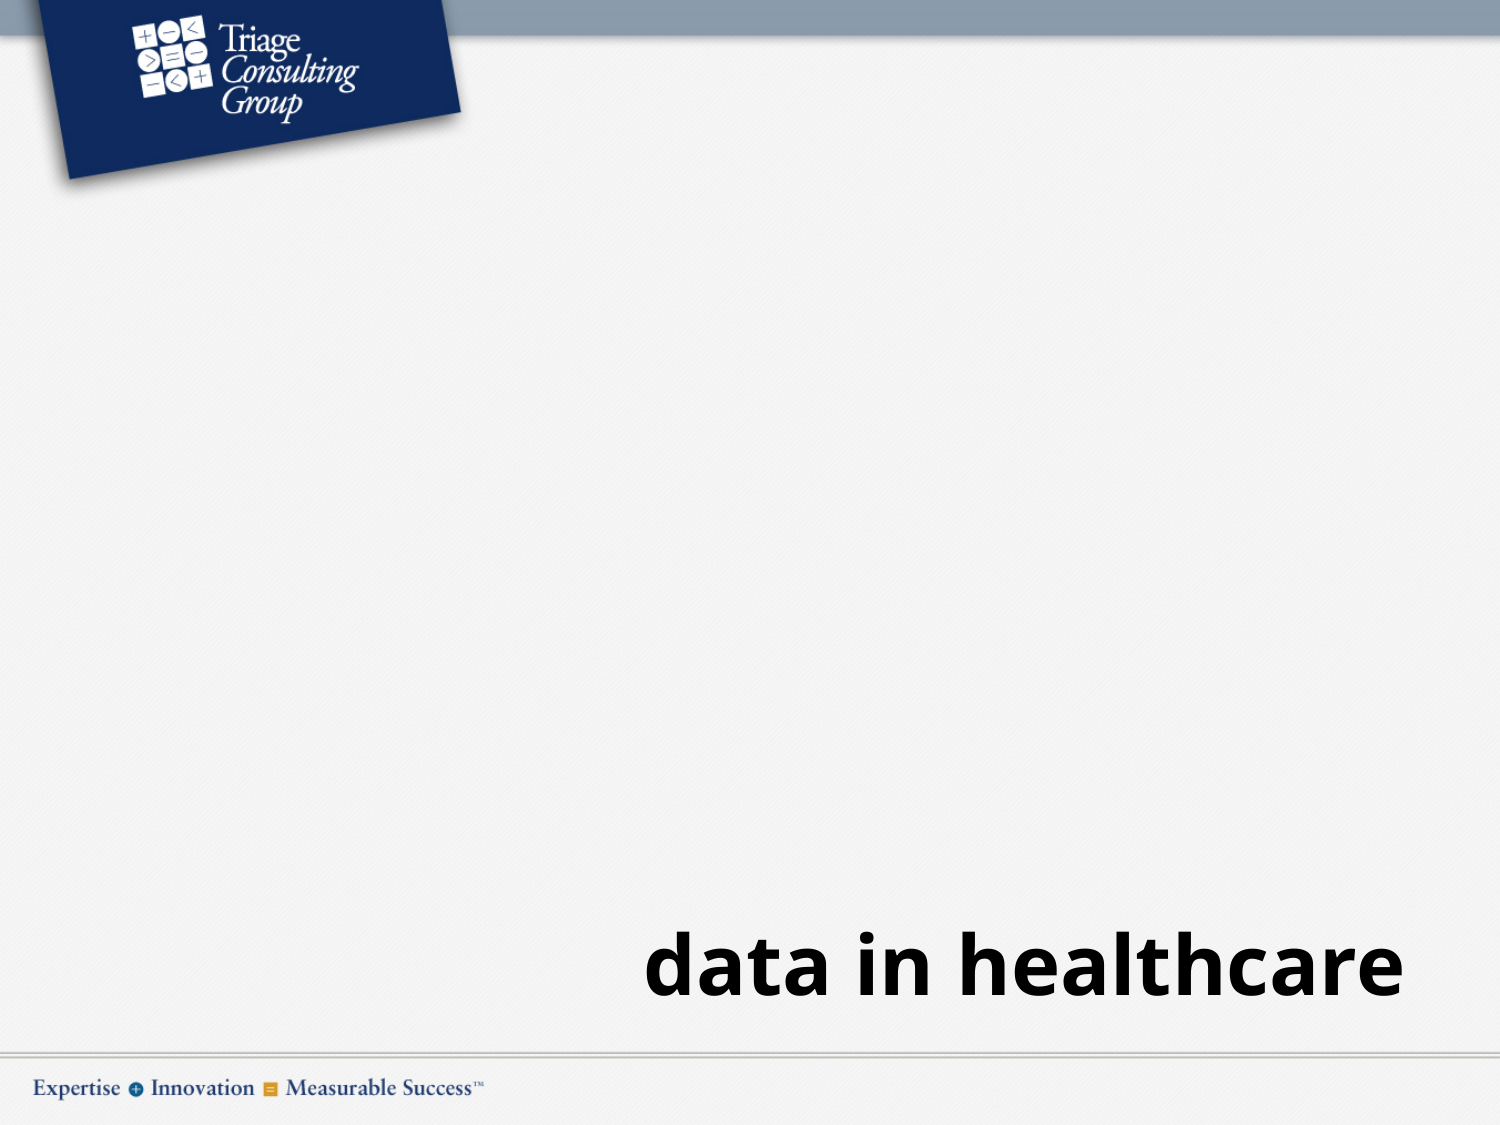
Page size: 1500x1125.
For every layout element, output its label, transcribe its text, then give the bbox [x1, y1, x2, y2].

picture [0, 0, 1500, 1125]
text_box data in healthcare [474, 887, 1422, 1038]
